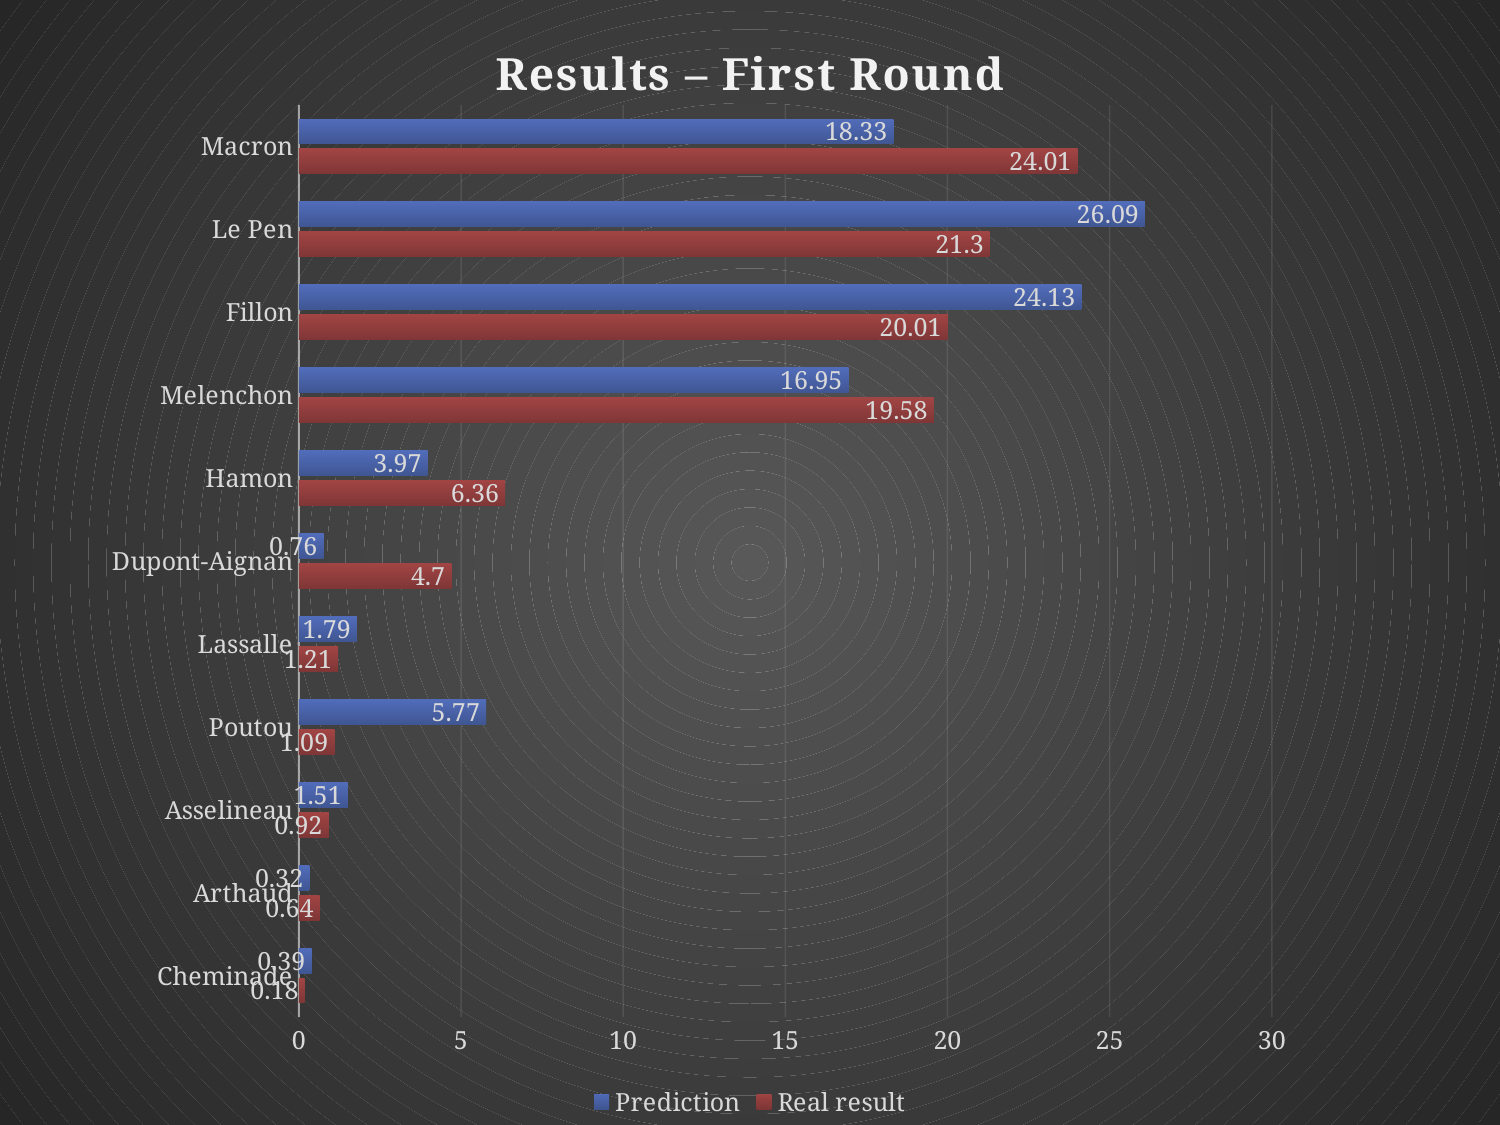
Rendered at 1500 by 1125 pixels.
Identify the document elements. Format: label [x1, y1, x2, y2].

chart [0, 0, 1500, 1125]
